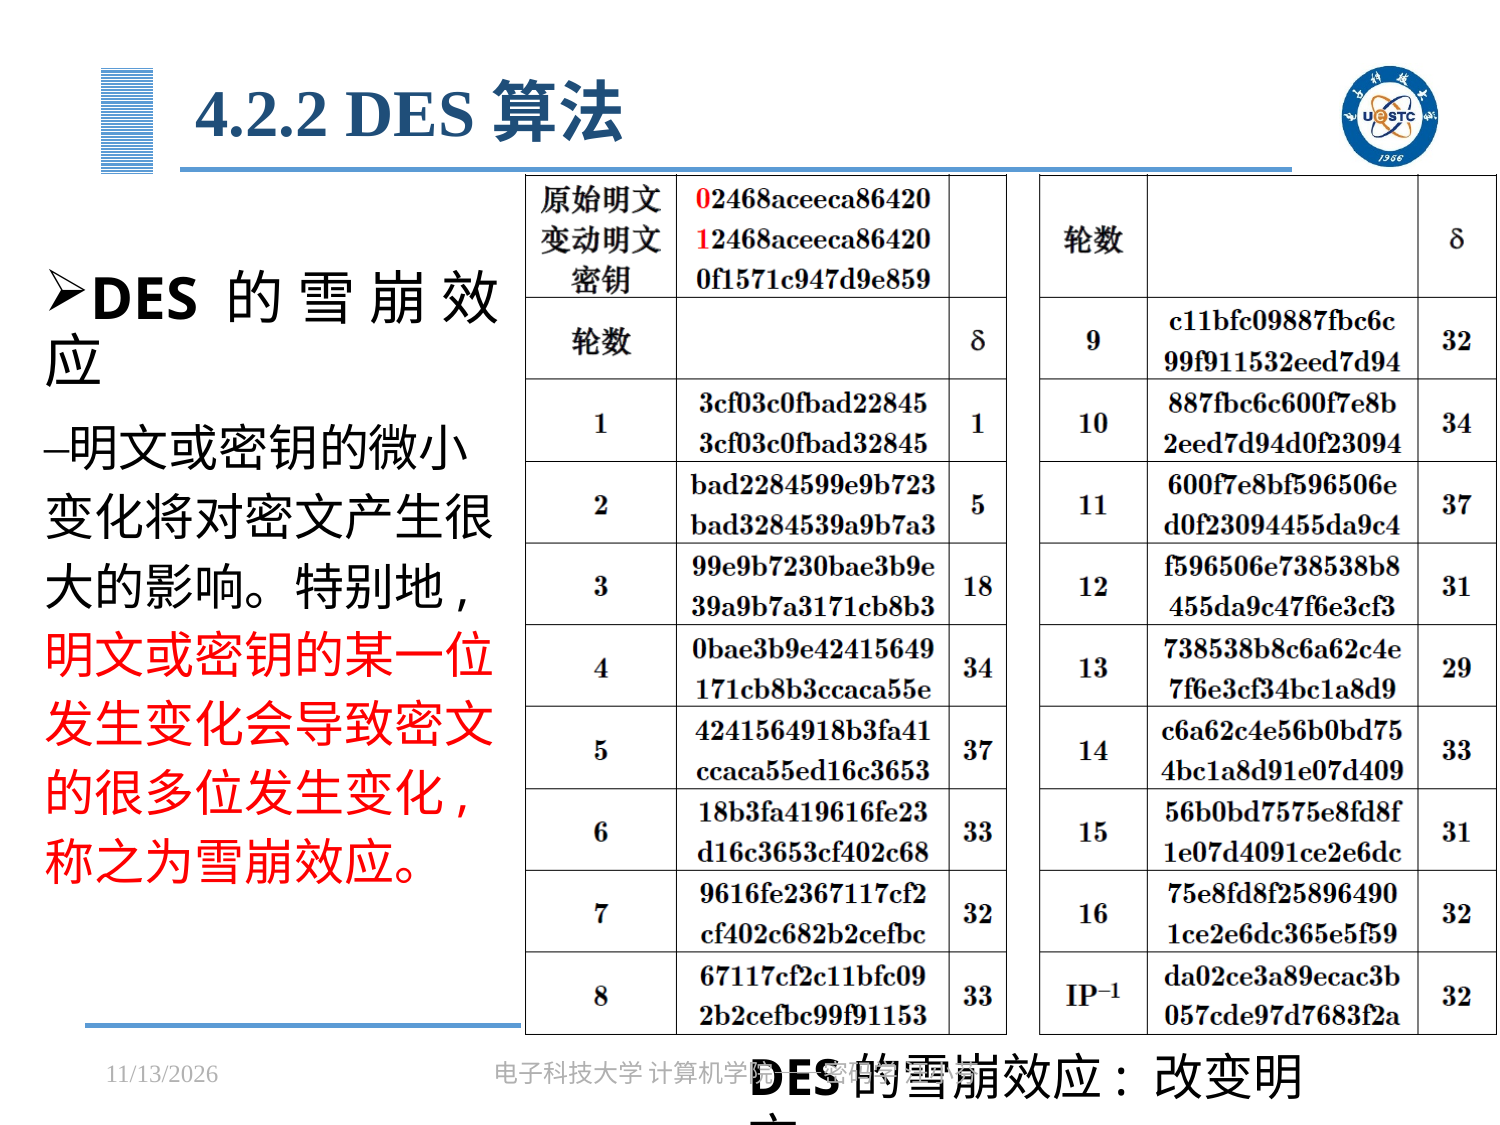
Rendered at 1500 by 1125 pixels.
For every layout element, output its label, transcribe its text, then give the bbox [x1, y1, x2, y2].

title 4.2.2 DES算法 [180, 59, 1293, 170]
picture [1339, 63, 1440, 171]
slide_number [90, 1042, 429, 1103]
footer 电子科技大学 计算机学院——密码学 汪小芬 [472, 1042, 1001, 1103]
list DES的雪崩效应 明文或密钥的微小变化将对密文产生很大的影响。特别地,明文或密钥的某一位发生变化会导致密文的很多位发生变化, 称之为雪崩效应。 [29, 262, 516, 837]
picture [521, 173, 1500, 1038]
text_box DES的雪崩效应: 改变明文 [733, 1038, 1359, 1125]
